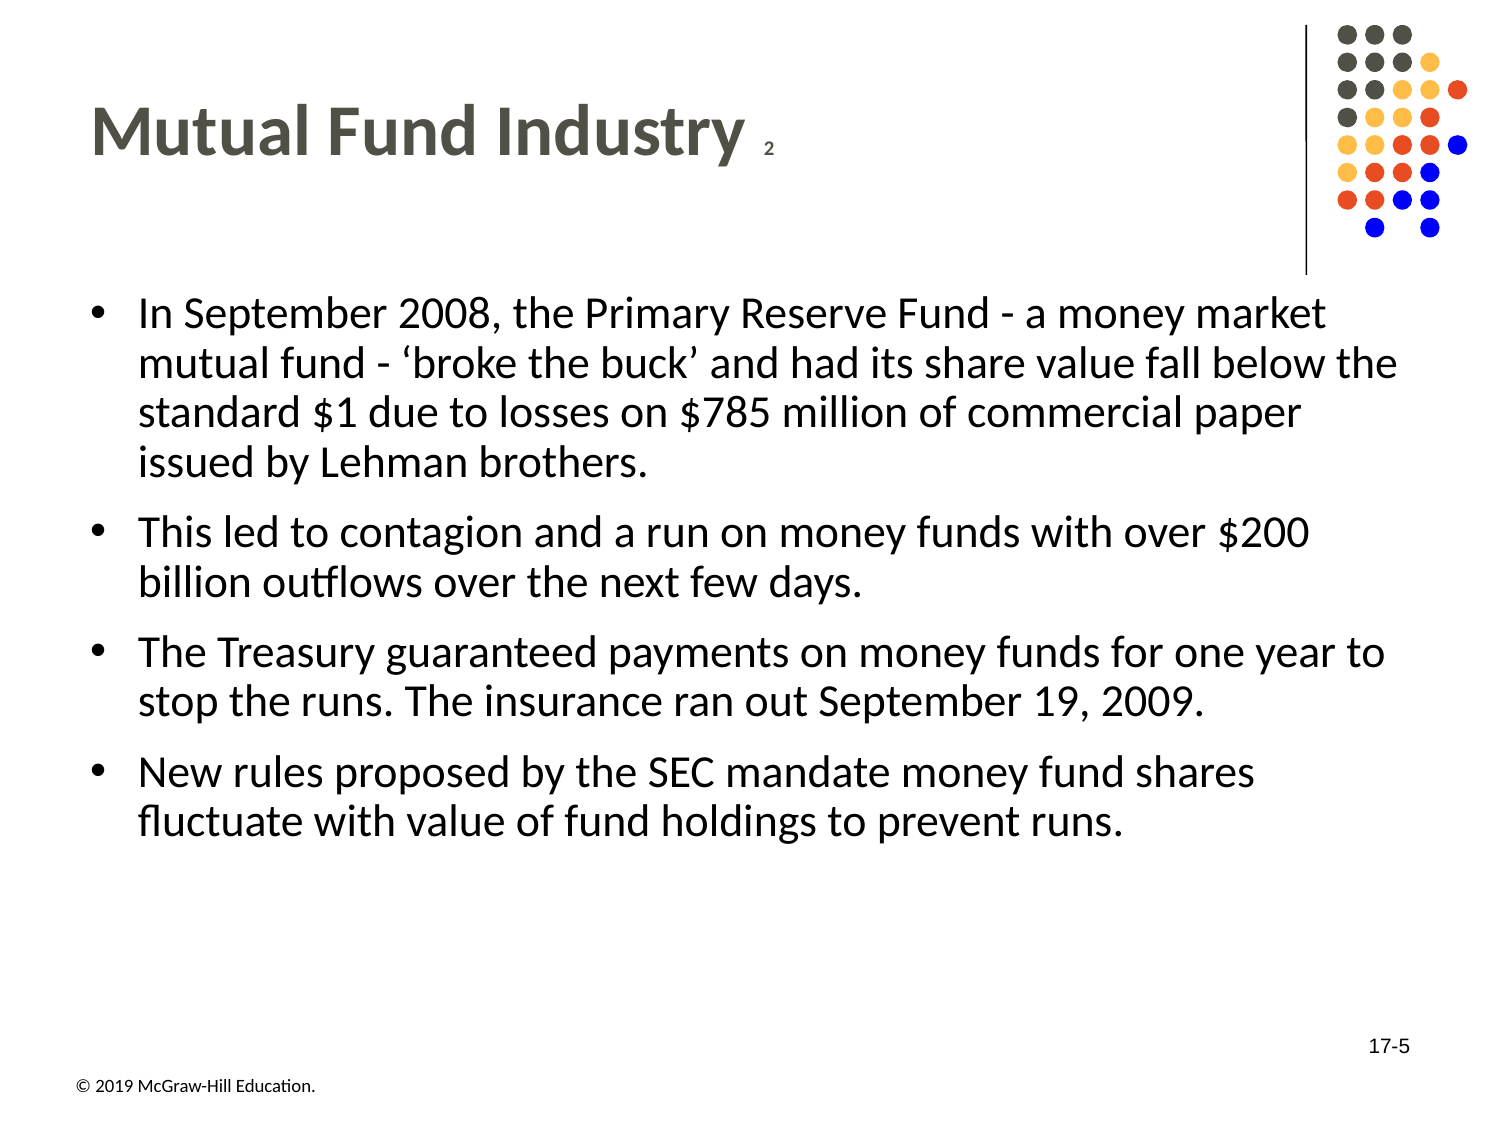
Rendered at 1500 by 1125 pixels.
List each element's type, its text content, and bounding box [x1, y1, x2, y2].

list In September 2008, the Primary Reserve Fund - a money market mutual fund - ‘broke the buck’ and had its share value fall below the standard $1 due to losses on $785 million of commercial paper issued by Lehman brothers. This led to contagion and a run on money funds with over $200 billion outflows over the next few days. The Treasury guaranteed payments on money funds for one year to stop the runs. The insurance ran out September 19, 2009. New rules proposed by the SEC mandate money fund shares fluctuate with value of fund holdings to prevent runs. [75, 282, 1425, 912]
slide_number 17-5 [1074, 1025, 1425, 1100]
title Mutual Fund Industry 2 [75, 66, 1313, 187]
